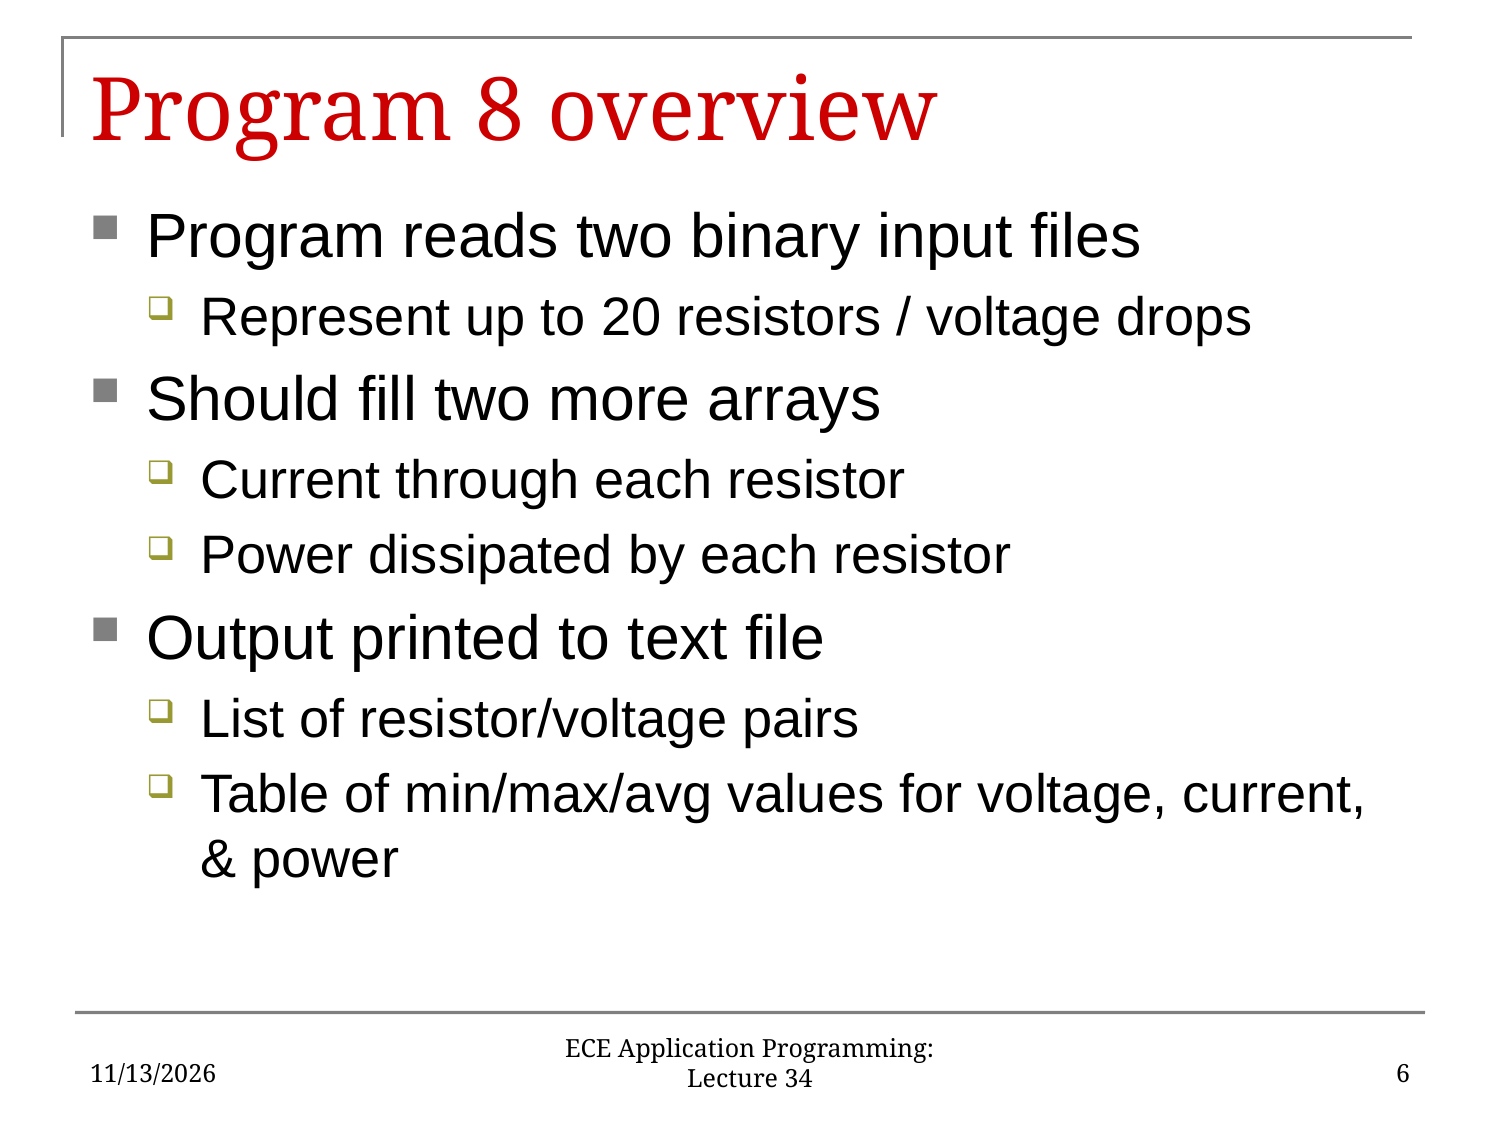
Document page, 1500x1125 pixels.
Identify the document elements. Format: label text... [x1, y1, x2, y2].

slide_number 6 [1074, 1023, 1426, 1100]
list Program reads two binary input files Represent up to 20 resistors / voltage drops Should fill two more arrays Current through each resistor Power dissipated by each resistor Output printed to text file List of resistor/voltage pairs Table of min/max/avg values for voltage, current, & power [75, 187, 1425, 1006]
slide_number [74, 1023, 426, 1100]
footer ECE Application Programming: Lecture 34 [512, 1024, 988, 1101]
title Program 8 overview [75, 45, 1425, 163]
